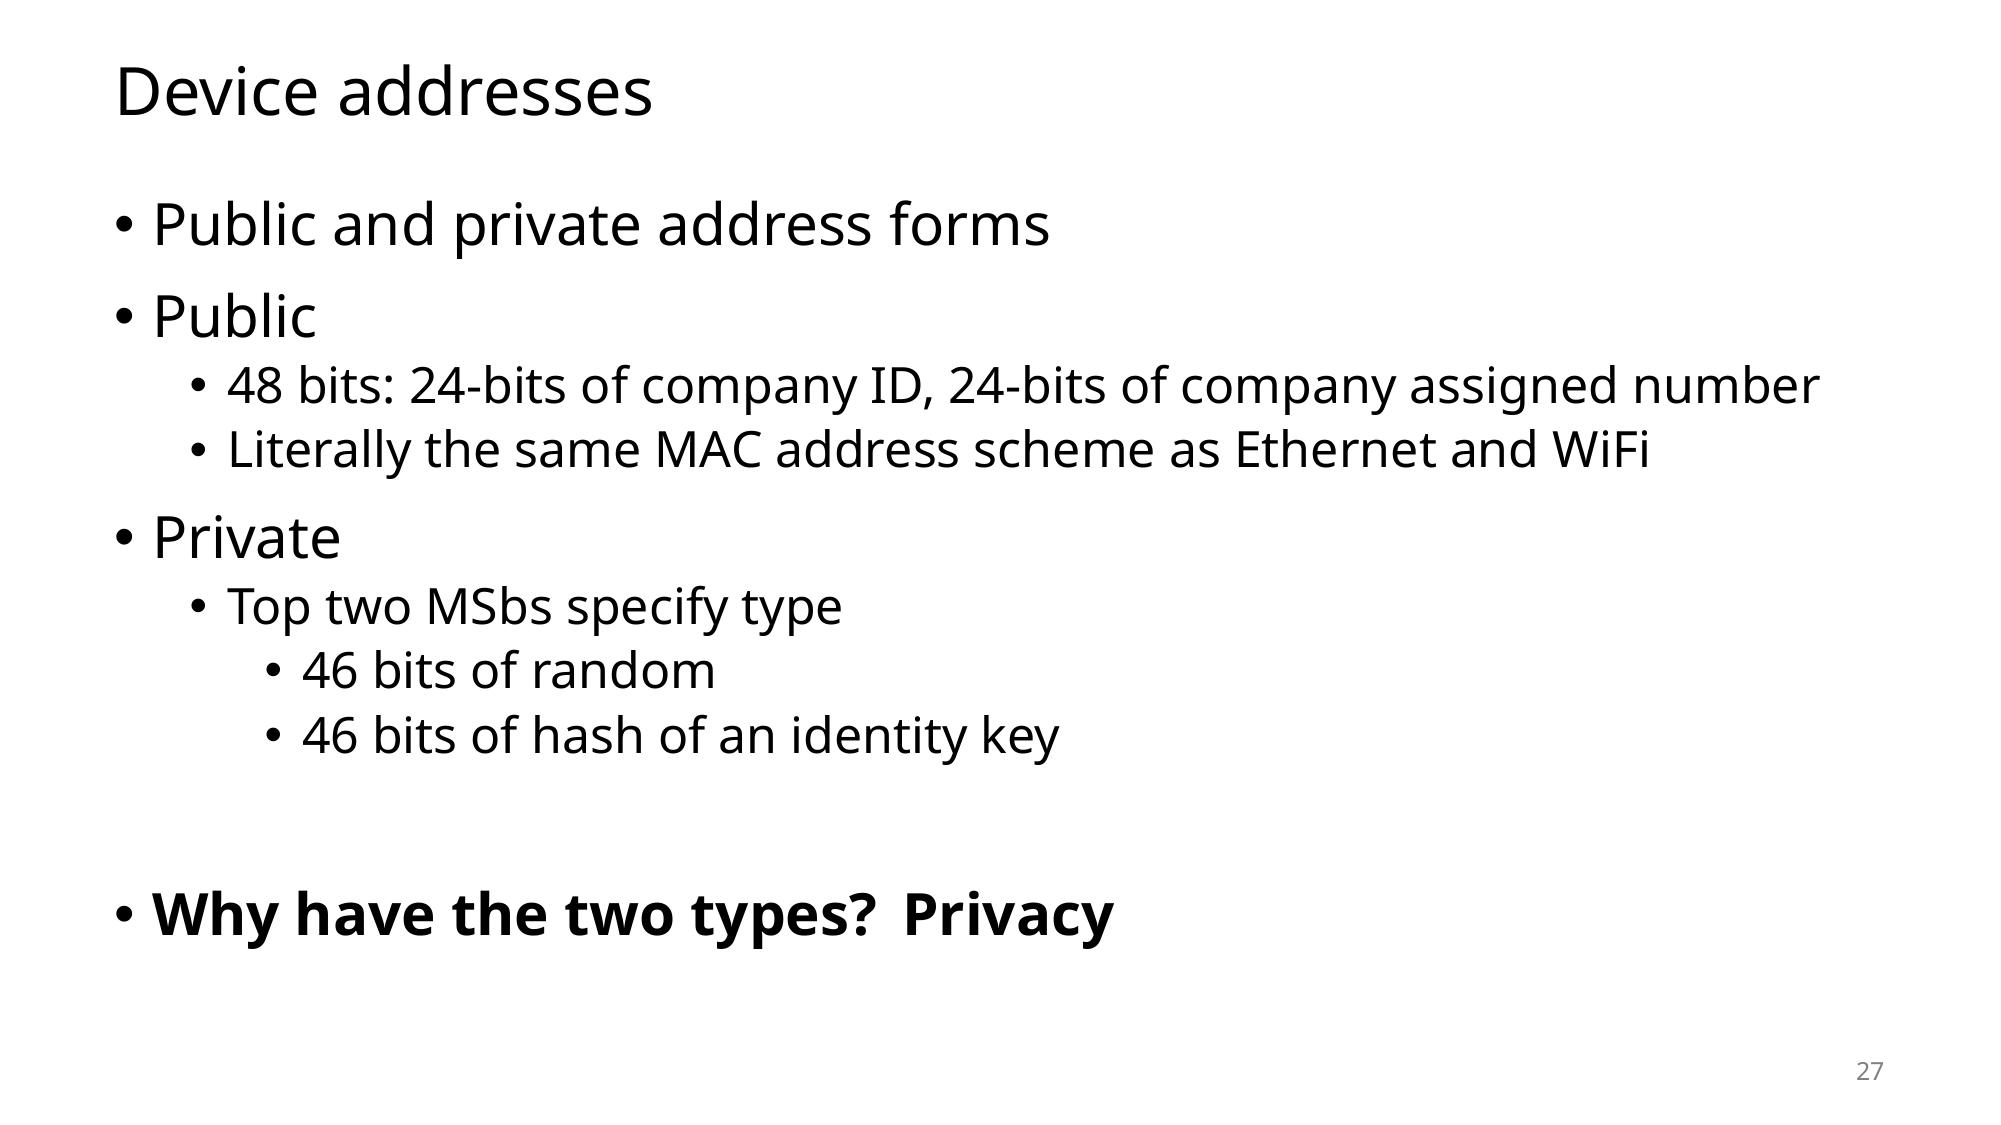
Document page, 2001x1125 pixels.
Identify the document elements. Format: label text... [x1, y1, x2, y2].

slide_number 27 [1749, 1042, 1900, 1103]
title Device addresses [99, 37, 1900, 150]
list Public and private address forms Public 48 bits: 24-bits of company ID, 24-bits of company assigned number Literally the same MAC address scheme as Ethernet and WiFi Private Top two MSbs specify type 46 bits of random 46 bits of hash of an identity key Why have the two types? Privacy [99, 187, 1900, 1013]
